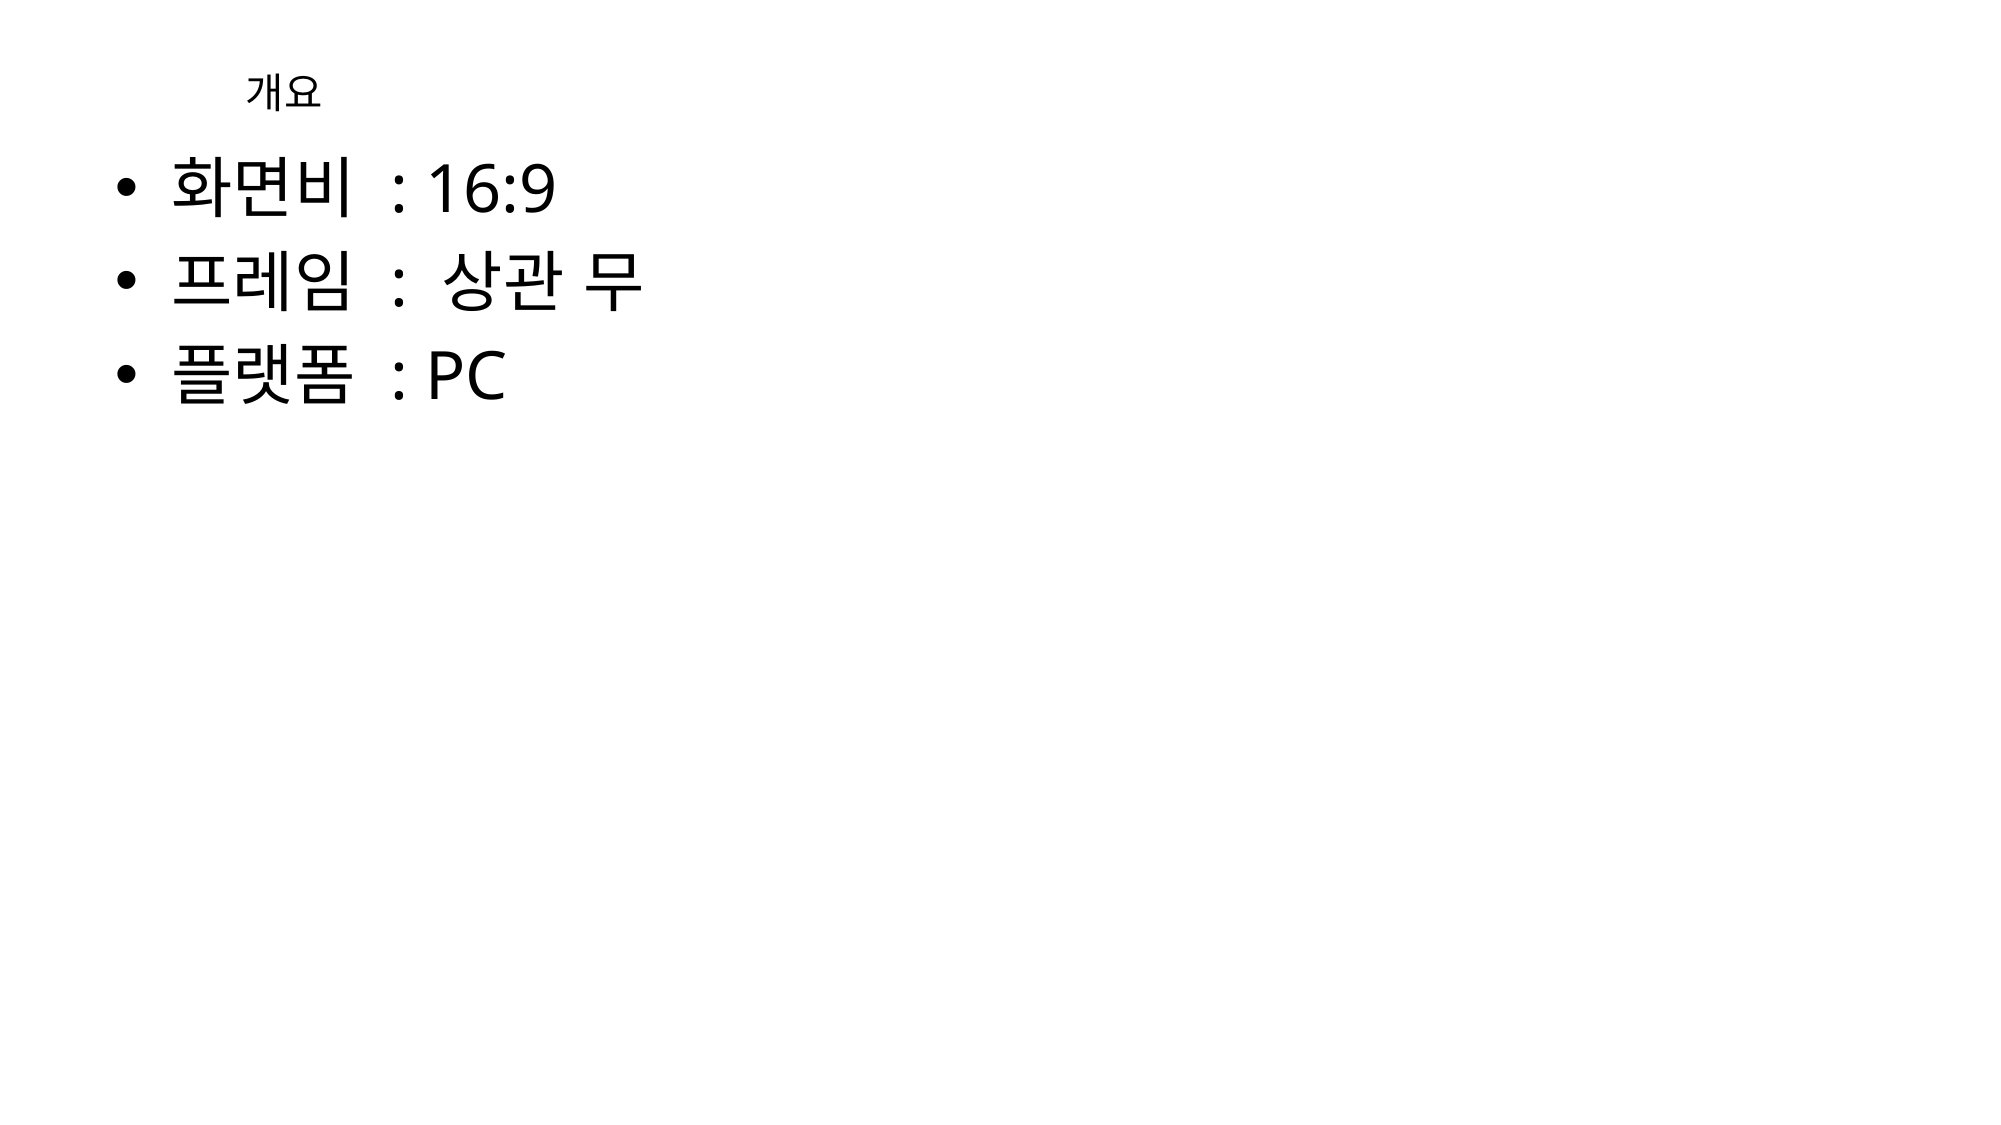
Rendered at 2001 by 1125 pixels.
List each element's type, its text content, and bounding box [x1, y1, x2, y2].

title 개요 [99, 45, 469, 138]
list 화면비 : 16:9 프레임 : 상관 무 플랫폼 : PC [99, 138, 1900, 1005]
